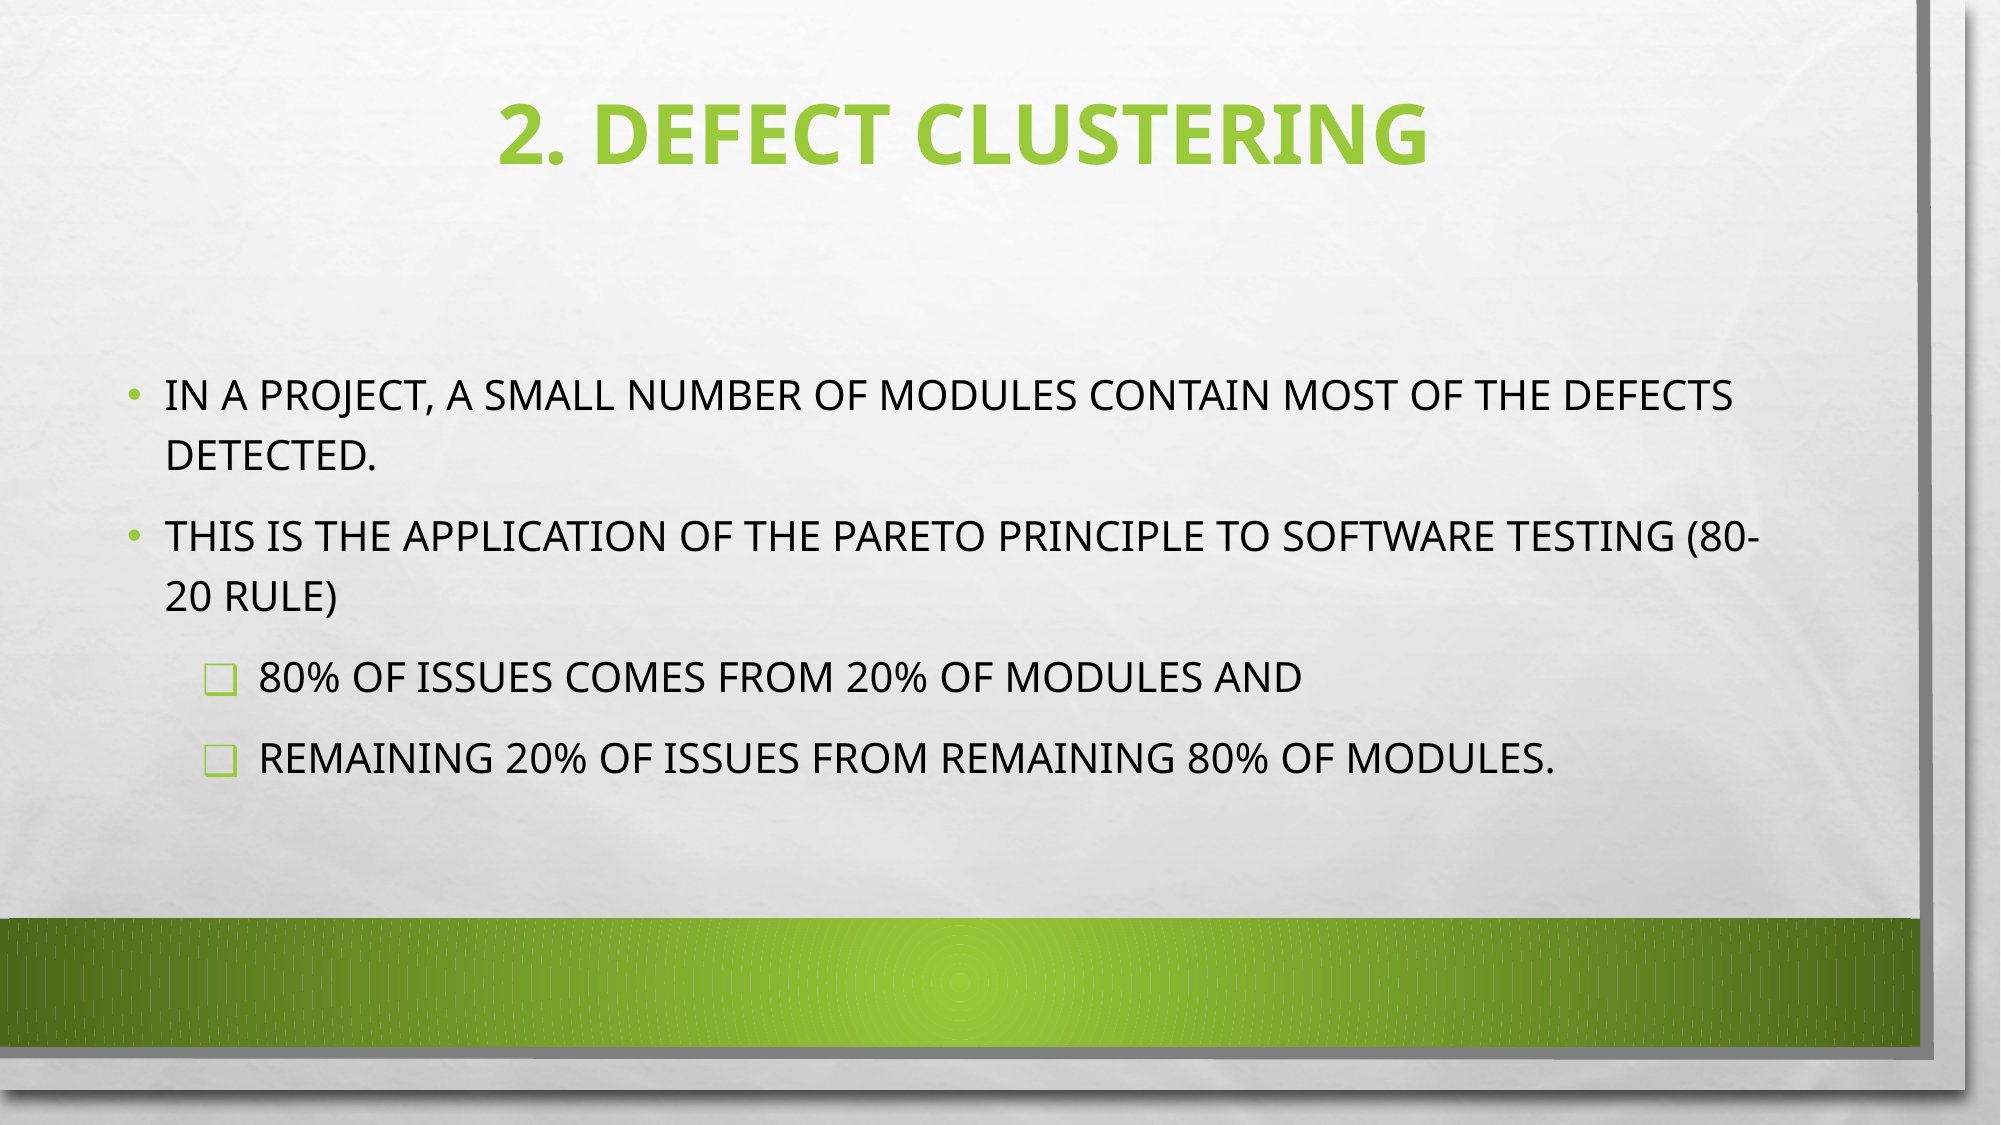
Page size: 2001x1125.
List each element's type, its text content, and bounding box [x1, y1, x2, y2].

title 2. DEFECT CLUSTERING [112, 42, 1818, 232]
list IN A PROJECT, A SMALL NUMBER OF MODULES CONTAIN MOST OF THE DEFECTS DETECTED. THIS IS THE APPLICATION OF THE PARETO PRINCIPLE TO SOFTWARE TESTING (80-20 RULE) 80% OF ISSUES COMES FROM 20% OF MODULES AND REMAINING 20% OF ISSUES FROM REMAINING 80% OF MODULES. [112, 315, 1818, 906]
picture [0, 0, 2001, 1125]
picture [0, 0, 1919, 918]
